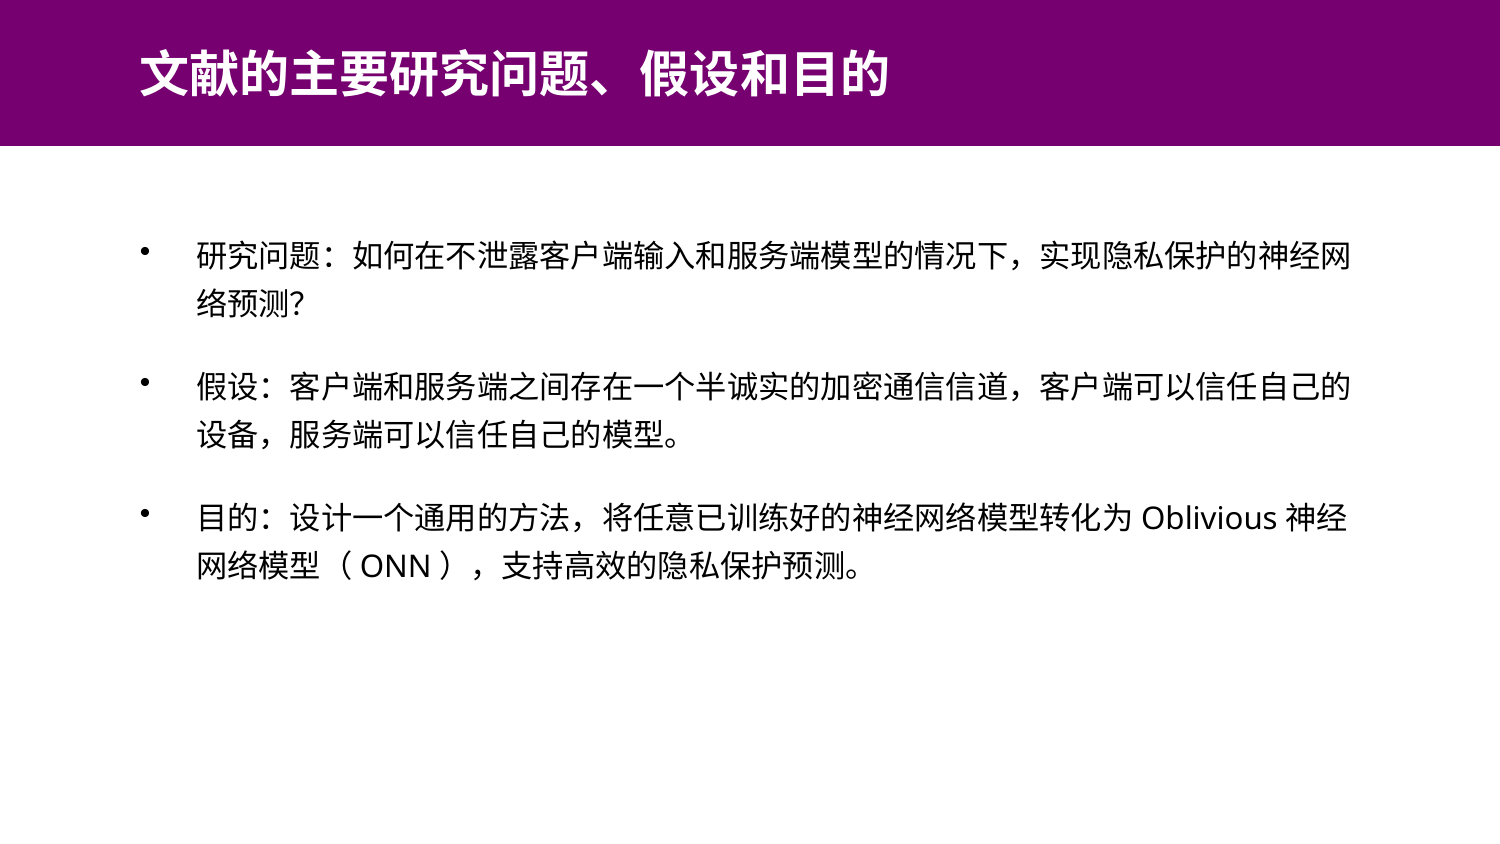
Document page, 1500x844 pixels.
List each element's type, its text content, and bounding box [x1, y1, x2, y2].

text_box 目的：设计一个通用的方法，将任意已训练好的神经网络模型转化为Oblivious神经网络模型（ONN），支持高效的隐私保护预测。 [125, 480, 1391, 612]
text_box 研究问题：如何在不泄露客户端输入和服务端模型的情况下，实现隐私保护的神经网络预测？ [125, 217, 1391, 349]
text_box 假设：客户端和服务端之间存在一个半诚实的加密通信信道，客户端可以信任自己的设备，服务端可以信任自己的模型。 [125, 349, 1391, 480]
text_box [0, 0, 1500, 146]
text_box 文献的主要研究问题、假设和目的 [125, 27, 1406, 118]
